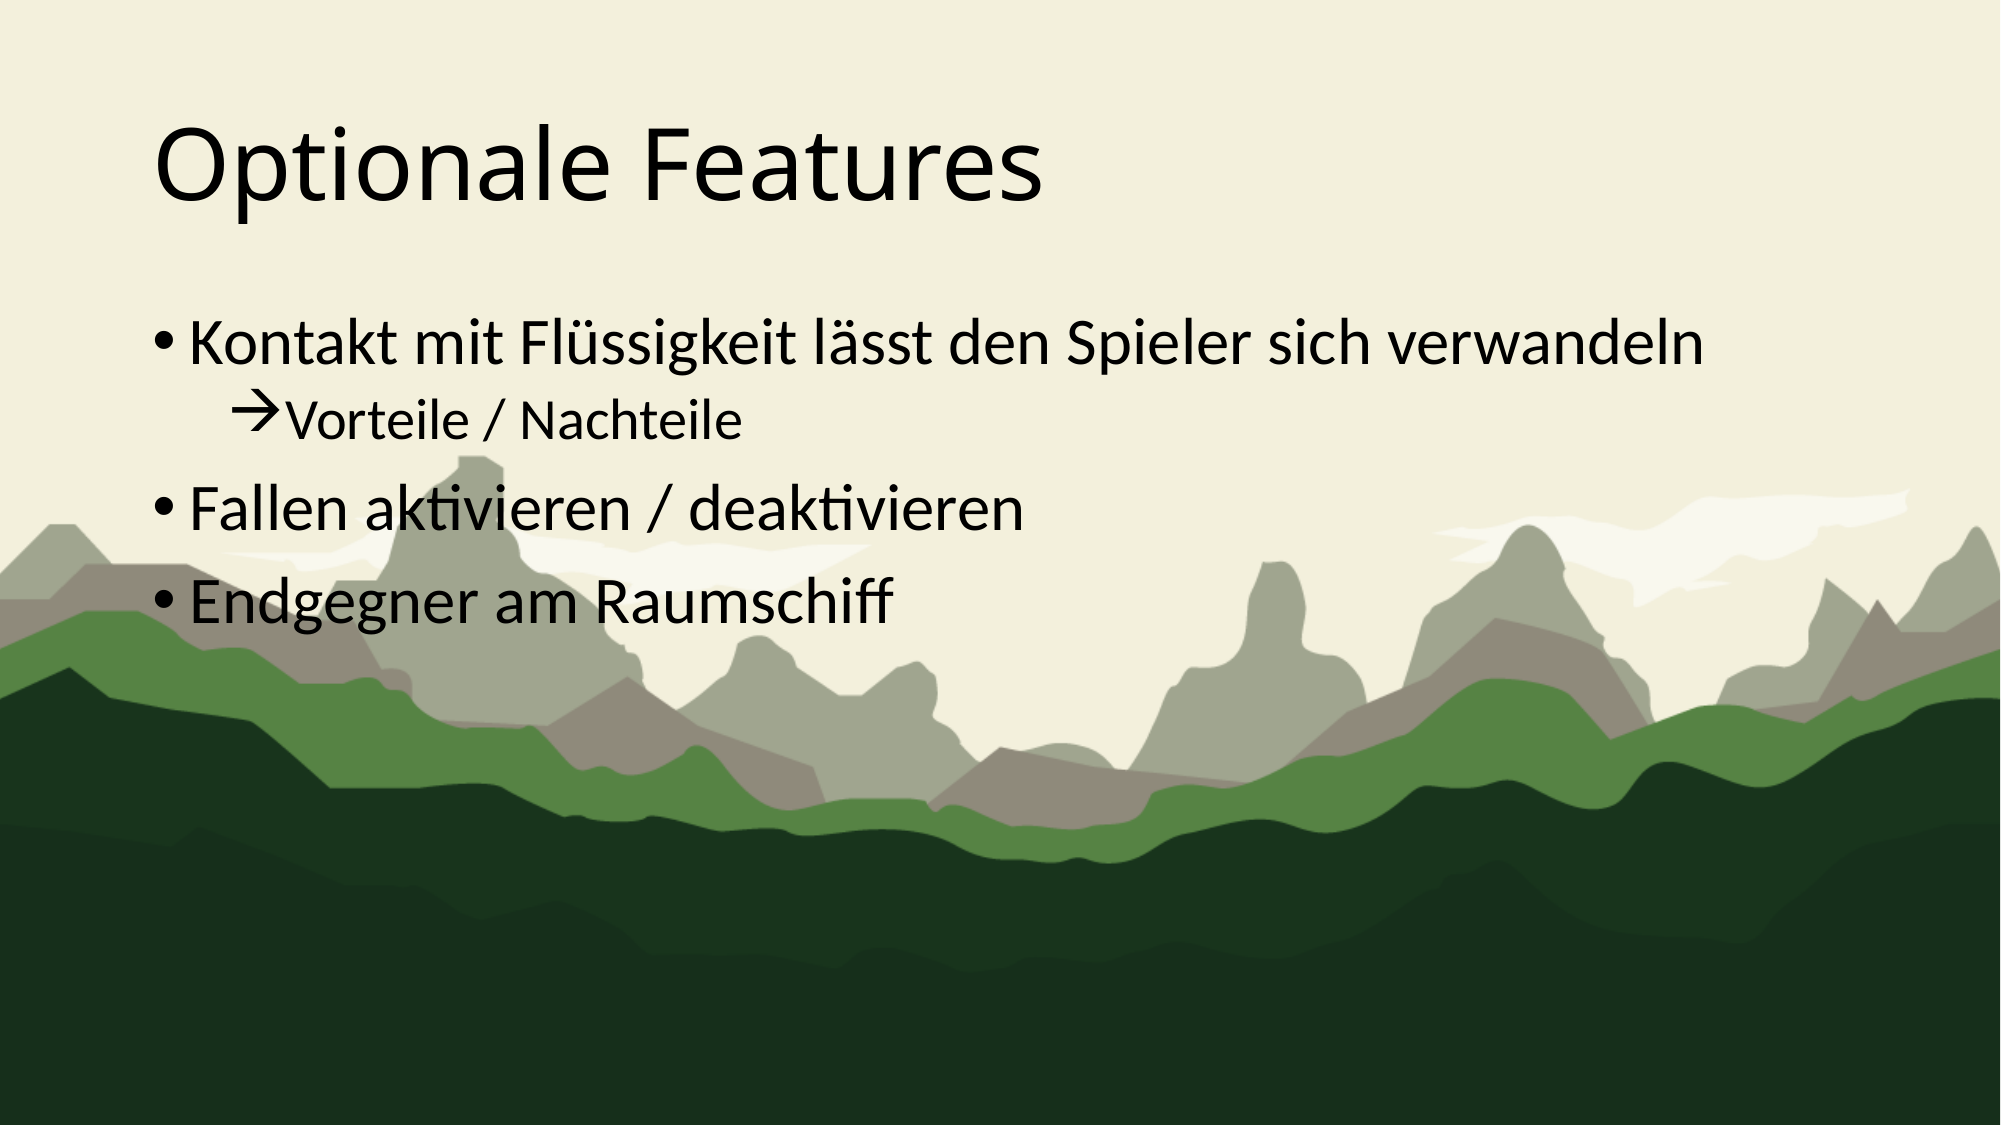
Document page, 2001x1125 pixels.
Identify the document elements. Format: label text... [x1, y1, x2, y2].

title Optionale Features [137, 59, 1863, 278]
picture [0, 0, 2001, 1125]
list Kontakt mit Flüssigkeit lässt den Spieler sich verwandeln Vorteile / Nachteile Fallen aktivieren / deaktivieren Endgegner am Raumschiff [137, 299, 1863, 1014]
